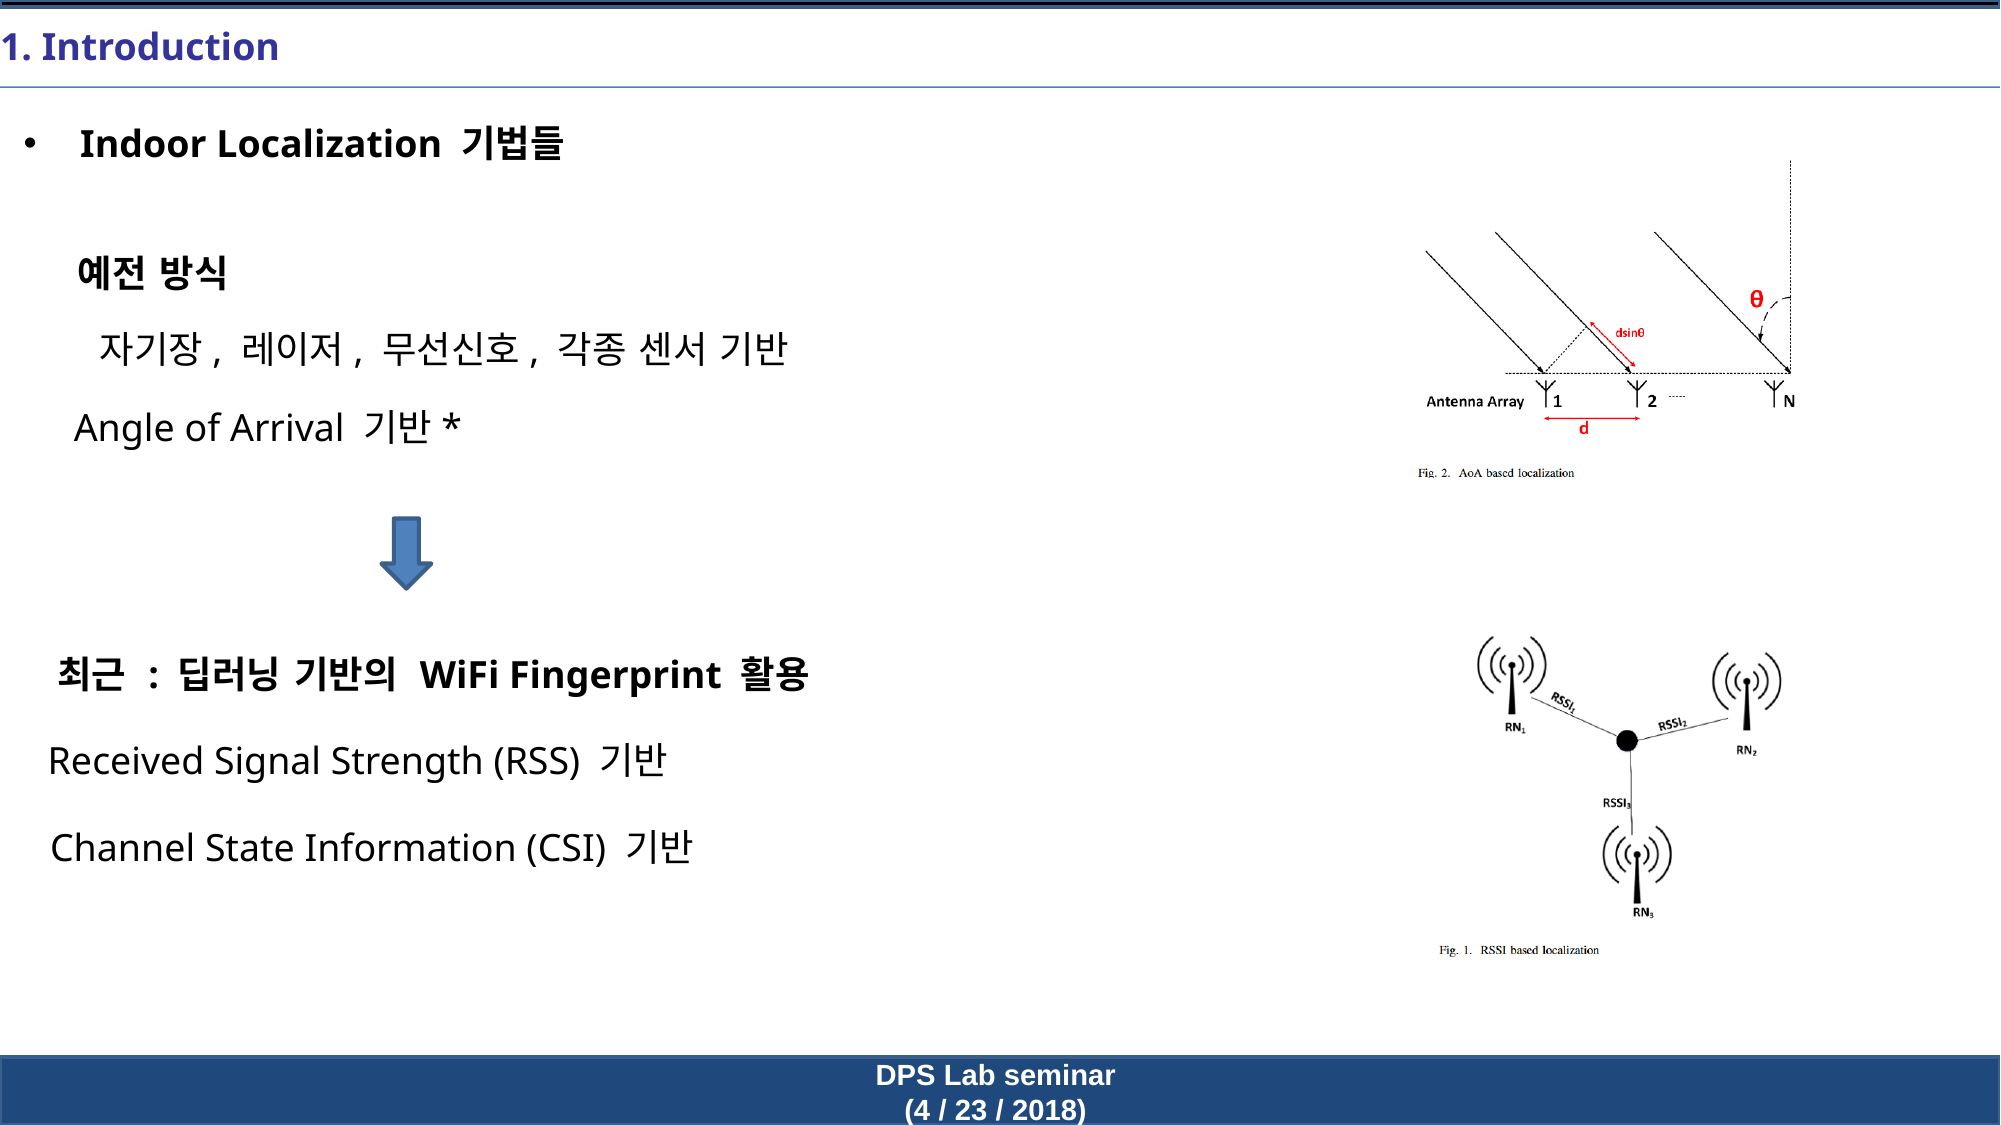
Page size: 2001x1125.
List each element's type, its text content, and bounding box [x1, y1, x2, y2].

text_box [0, 0, 2000, 9]
picture [1401, 129, 1822, 478]
text_box Received Signal Strength (RSS) 기반 [32, 730, 730, 790]
text_box Channel State Information (CSI) 기반 [35, 816, 743, 877]
text_box Angle of Arrival 기반* [58, 396, 490, 457]
text_box 1. Introduction [0, 15, 334, 76]
text_box 예전 방식 [63, 242, 249, 303]
text_box Indoor Localization 기법들 [8, 113, 623, 173]
picture [1387, 580, 1800, 978]
text_box [379, 516, 434, 591]
text_box 자기장, 레이저, 무선신호, 각종 센서 기반 [85, 318, 760, 379]
text_box DPS Lab seminar (4 / 23 / 2018) [0, 1055, 2000, 1125]
text_box 최근 : 딥러닝 기반의 WiFi Fingerprint 활용 [42, 643, 853, 704]
